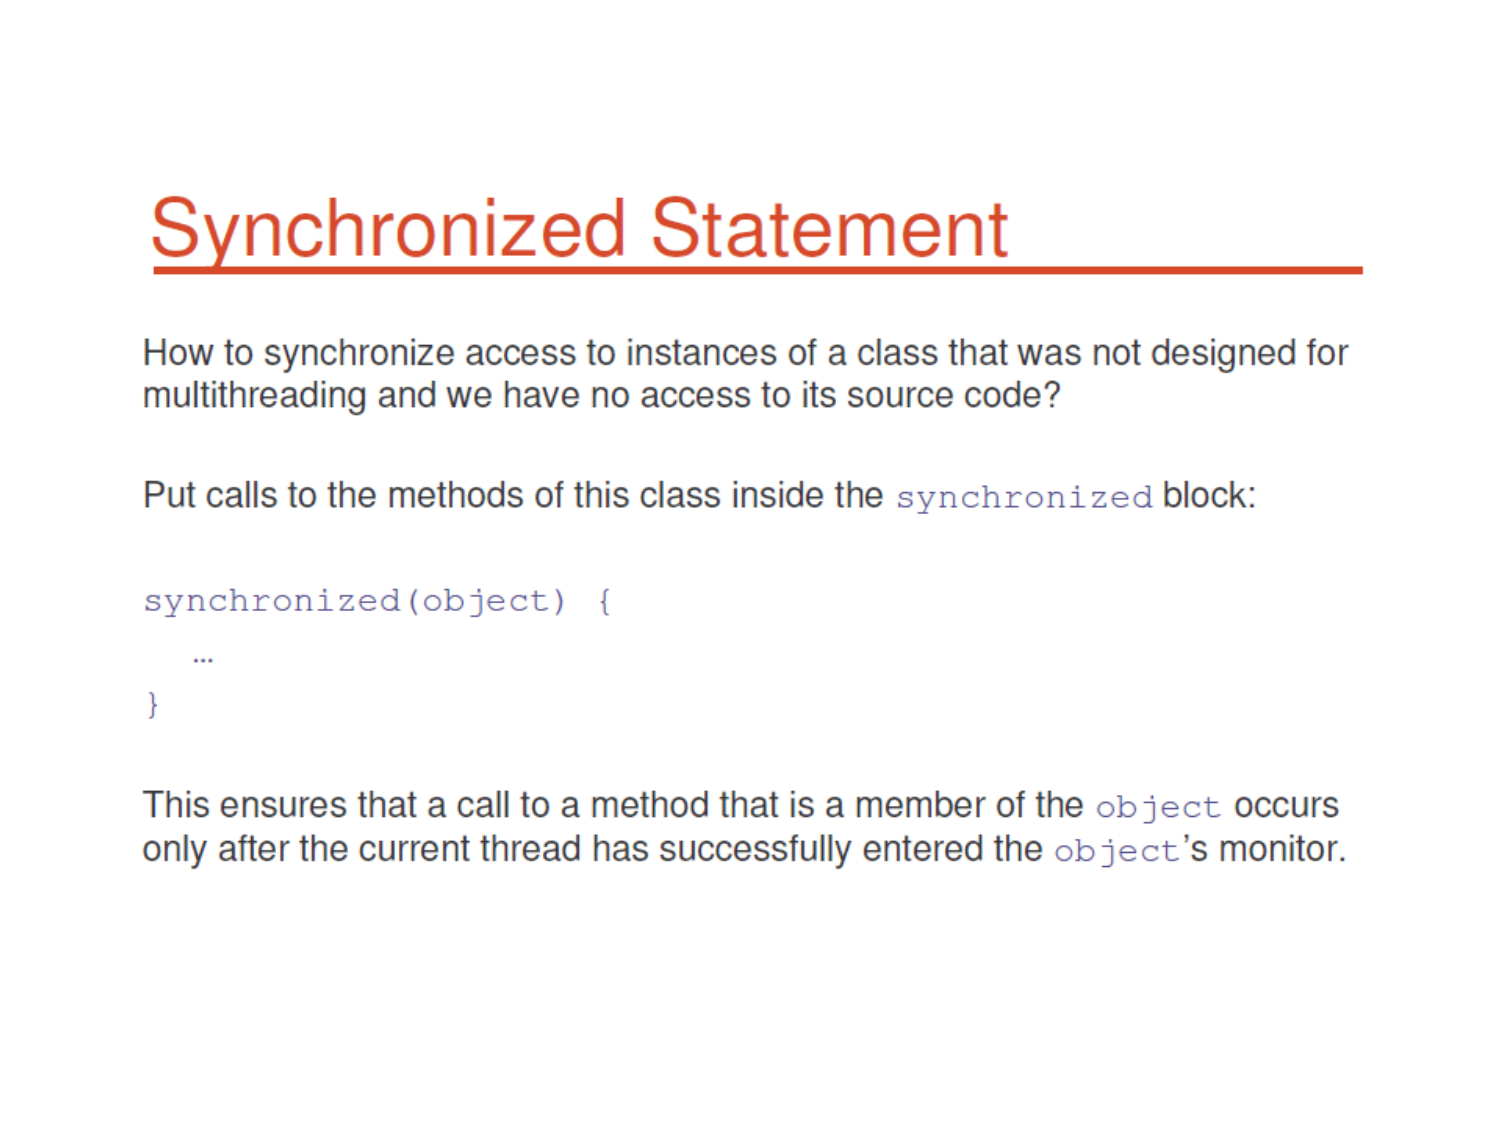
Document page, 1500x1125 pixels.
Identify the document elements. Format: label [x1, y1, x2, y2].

picture [93, 187, 1407, 938]
